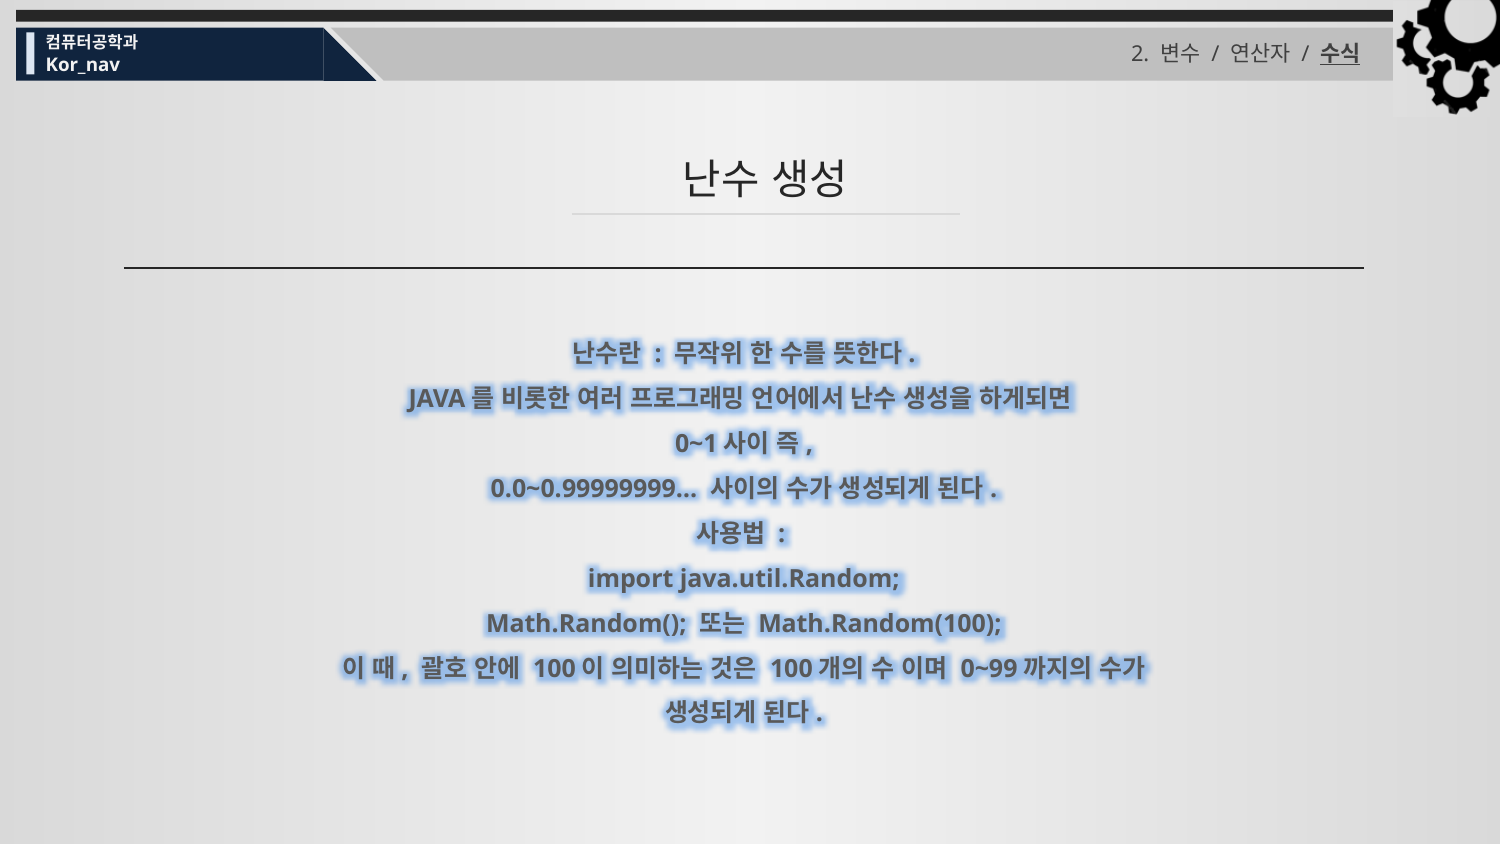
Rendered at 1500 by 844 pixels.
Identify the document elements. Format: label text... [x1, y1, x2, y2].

text_box [14, 8, 1388, 24]
text_box [24, 30, 37, 76]
text_box [256, 26, 321, 83]
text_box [330, 27, 1388, 81]
picture [1393, 0, 1500, 117]
text_box 컴퓨터공학과 [30, 24, 256, 45]
text_box [14, 26, 30, 83]
text_box Kor_nav [30, 45, 256, 83]
text_box 난수 생성 [525, 120, 1006, 211]
text_box [321, 25, 328, 83]
text_box 난수란 : 무작위 한 수를 뜻한다. JAVA를 비롯한 여러 프로그래밍 언어에서 난수 생성을 하게되면 0~1사이 즉, 0.0~0.99999999… 사이의 수가 생성되게 된다. 사용법 : import java.util.Random; Math.Random(); 또는 Math.Random(100); 이 때, 괄호 안에 100이 의미하는 것은 100개의 수 이며 0~99까지의 수가 생성되게 된다. [279, 315, 1209, 735]
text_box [279, 313, 1211, 738]
